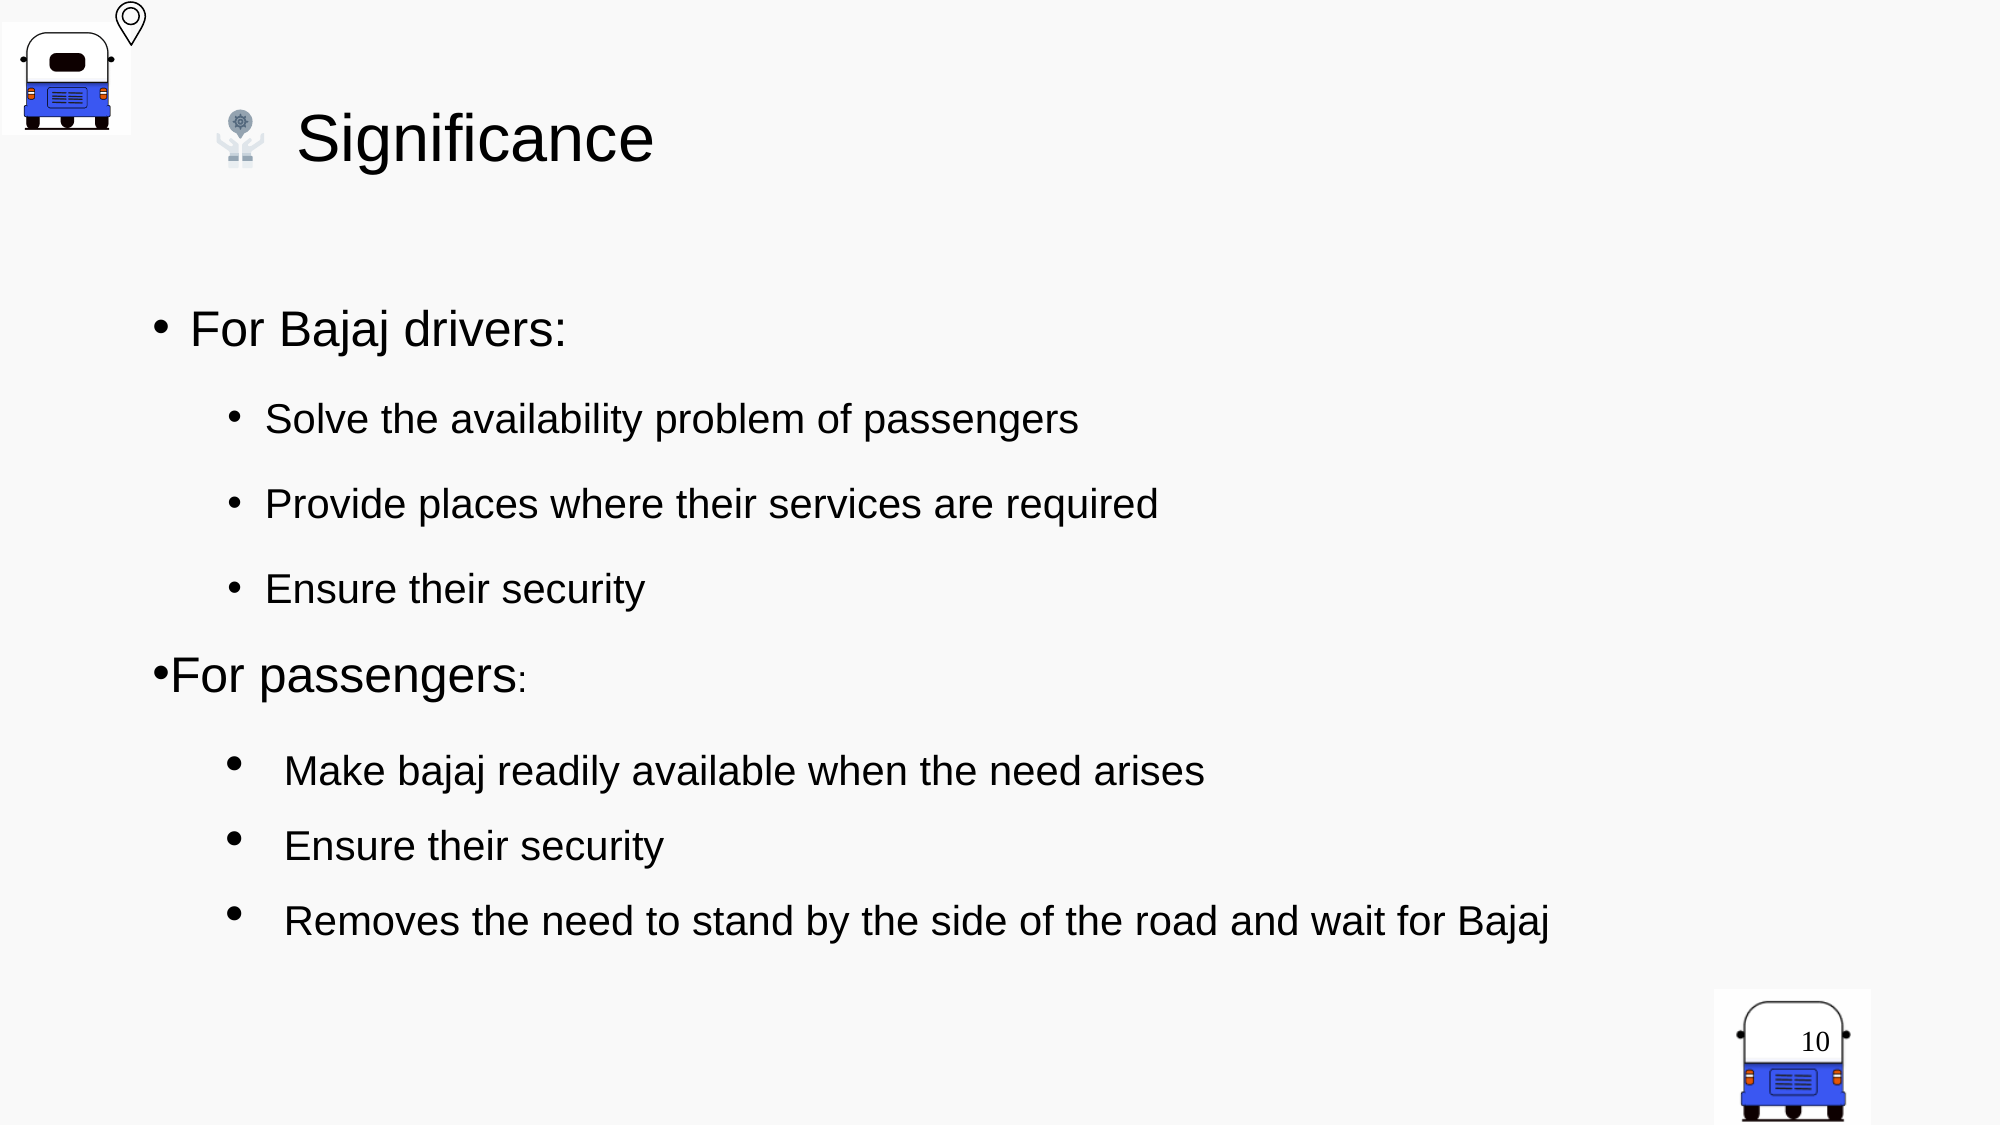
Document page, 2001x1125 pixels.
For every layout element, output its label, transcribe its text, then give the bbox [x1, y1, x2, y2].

picture [1, 22, 131, 135]
title Significance [281, 57, 1863, 223]
list For Bajaj drivers: Solve the availability problem of passengers Provide places where their services are required Ensure their security For passengers: Make bajaj readily available when the need arises Ensure their security Removes the need to stand by the side of the road and wait for Bajaj [137, 258, 1863, 1016]
picture [119, 22, 131, 41]
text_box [216, 109, 265, 169]
slide_number 10 [1752, 1002, 1846, 1077]
picture [1714, 989, 1871, 1125]
